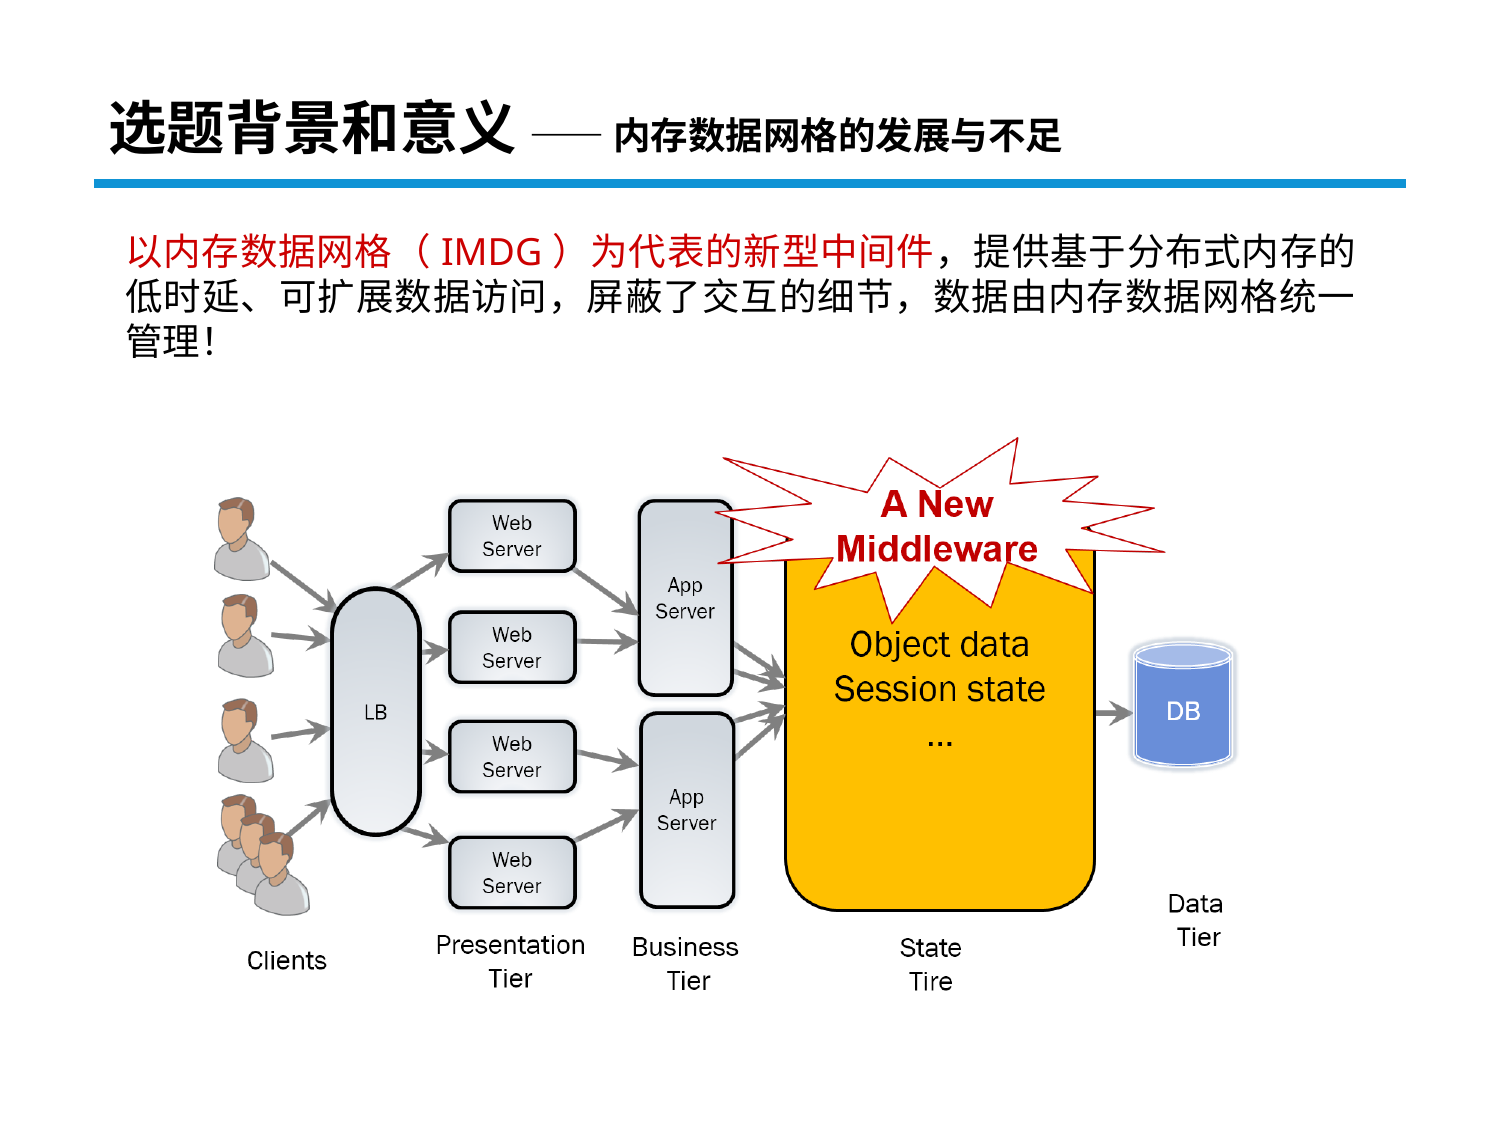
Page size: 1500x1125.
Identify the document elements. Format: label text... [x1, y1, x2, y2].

text_box 以内存数据网格（IMDG）为代表的新型中间件，提供基于分布式内存的低时延、可扩展数据访问，屏蔽了交互的细节，数据由内存数据网格统一管理！ [110, 220, 1371, 371]
title 选题背景和意义 —— 内存数据网格的发展与不足 [93, 83, 1388, 178]
picture [195, 437, 1287, 1014]
